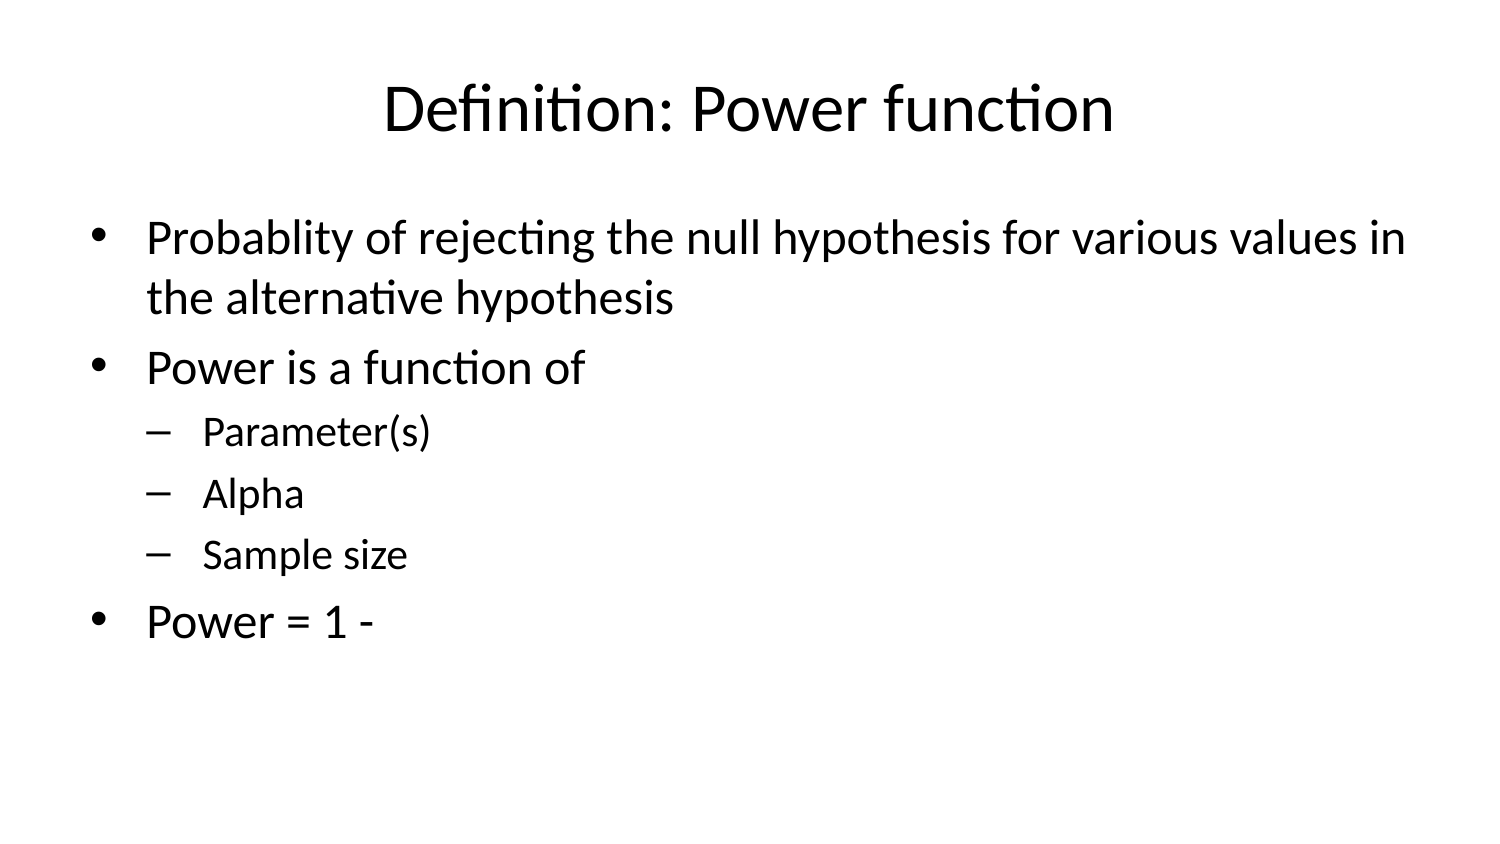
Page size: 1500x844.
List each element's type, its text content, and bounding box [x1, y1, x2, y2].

title Definition: Power function [75, 33, 1425, 175]
